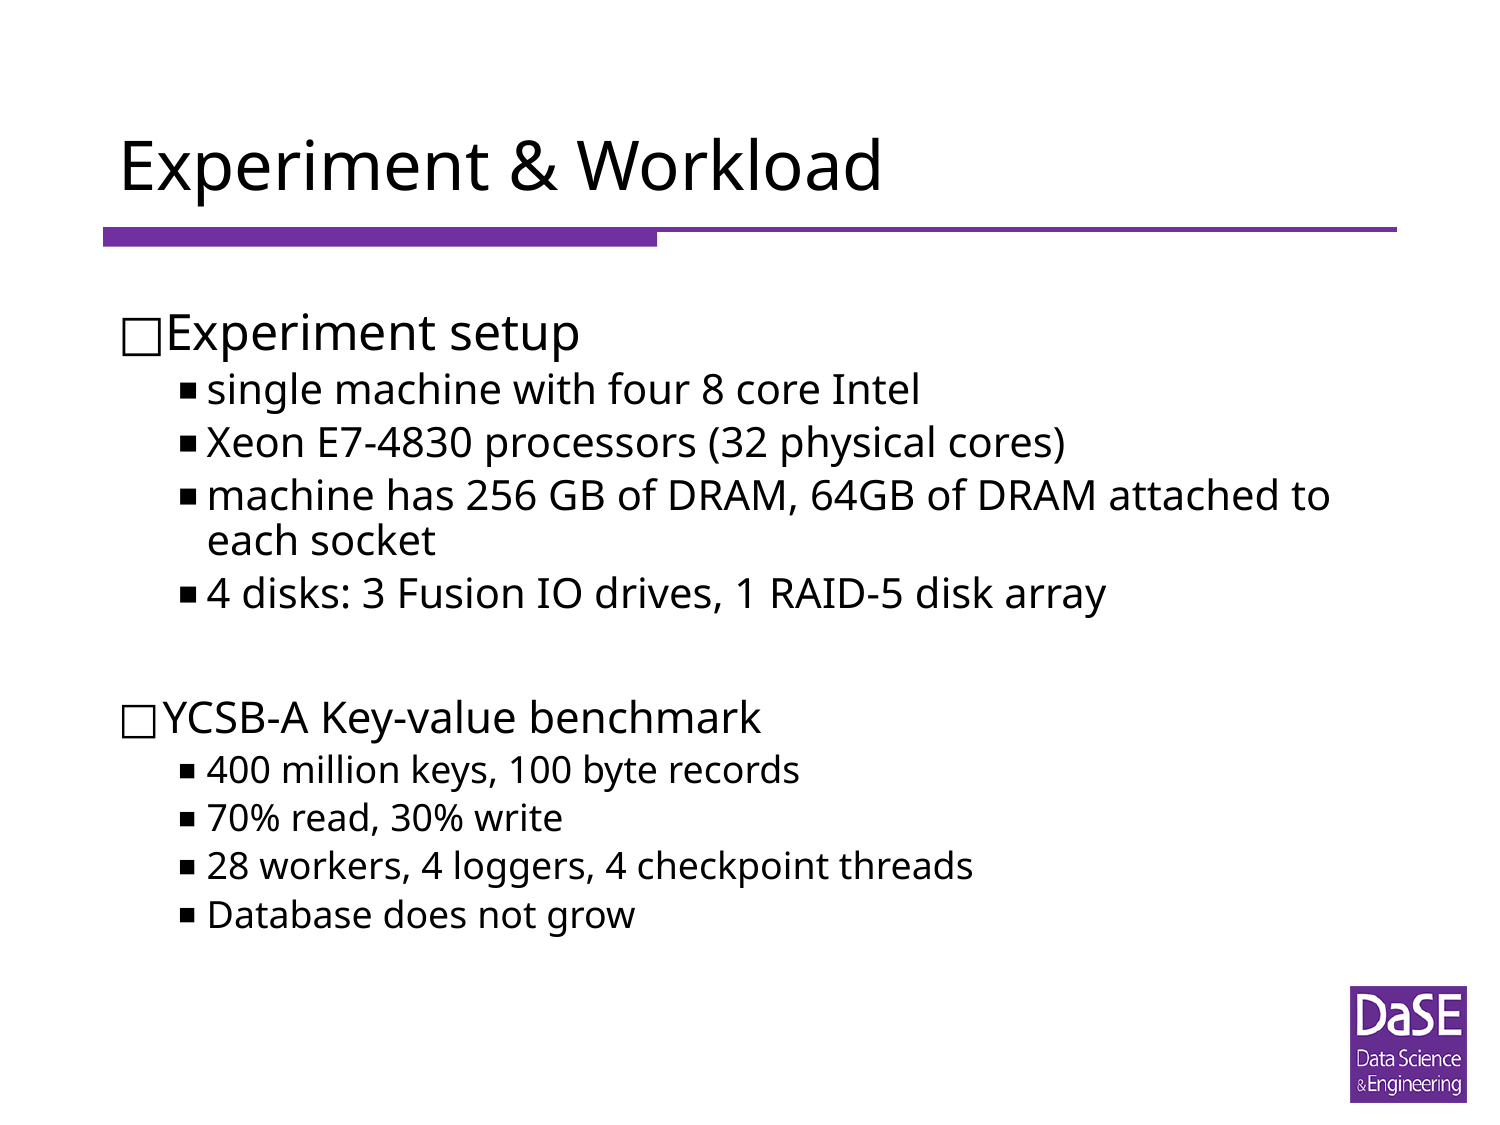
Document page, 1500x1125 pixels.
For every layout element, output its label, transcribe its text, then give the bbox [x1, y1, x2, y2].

title Experiment & Workload [103, 59, 1397, 278]
list Experiment setup single machine with four 8 core Intel Xeon E7-4830 processors (32 physical cores) machine has 256 GB of DRAM, 64GB of DRAM attached to each socket 4 disks: 3 Fusion IO drives, 1 RAID-5 disk array YCSB-A Key-value benchmark 400 million keys, 100 byte records 70% read, 30% write 28 workers, 4 loggers, 4 checkpoint threads Database does not grow [103, 299, 1397, 1014]
picture [1350, 986, 1467, 1103]
